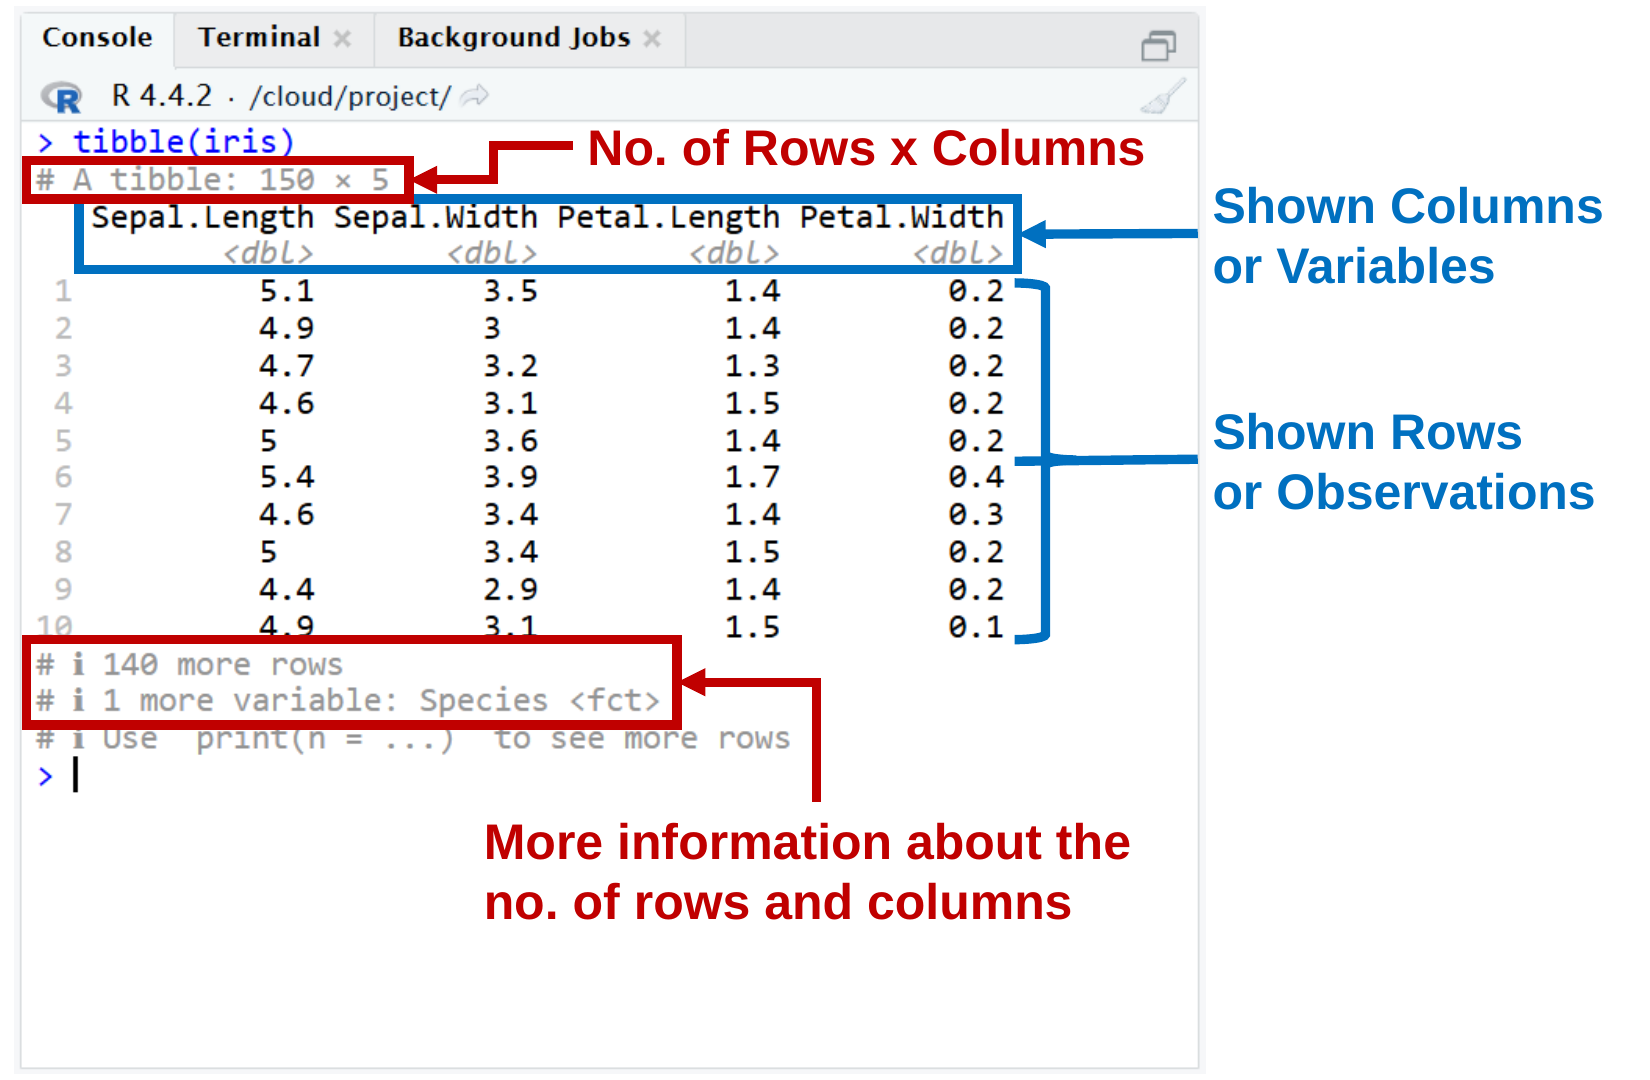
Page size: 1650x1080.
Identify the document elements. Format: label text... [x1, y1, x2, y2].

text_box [676, 681, 817, 803]
text_box Shown Rows or Observations [1206, 391, 1619, 527]
picture [14, 5, 1206, 1075]
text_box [408, 145, 574, 181]
text_box Shown Columns or Variables [1206, 166, 1634, 301]
